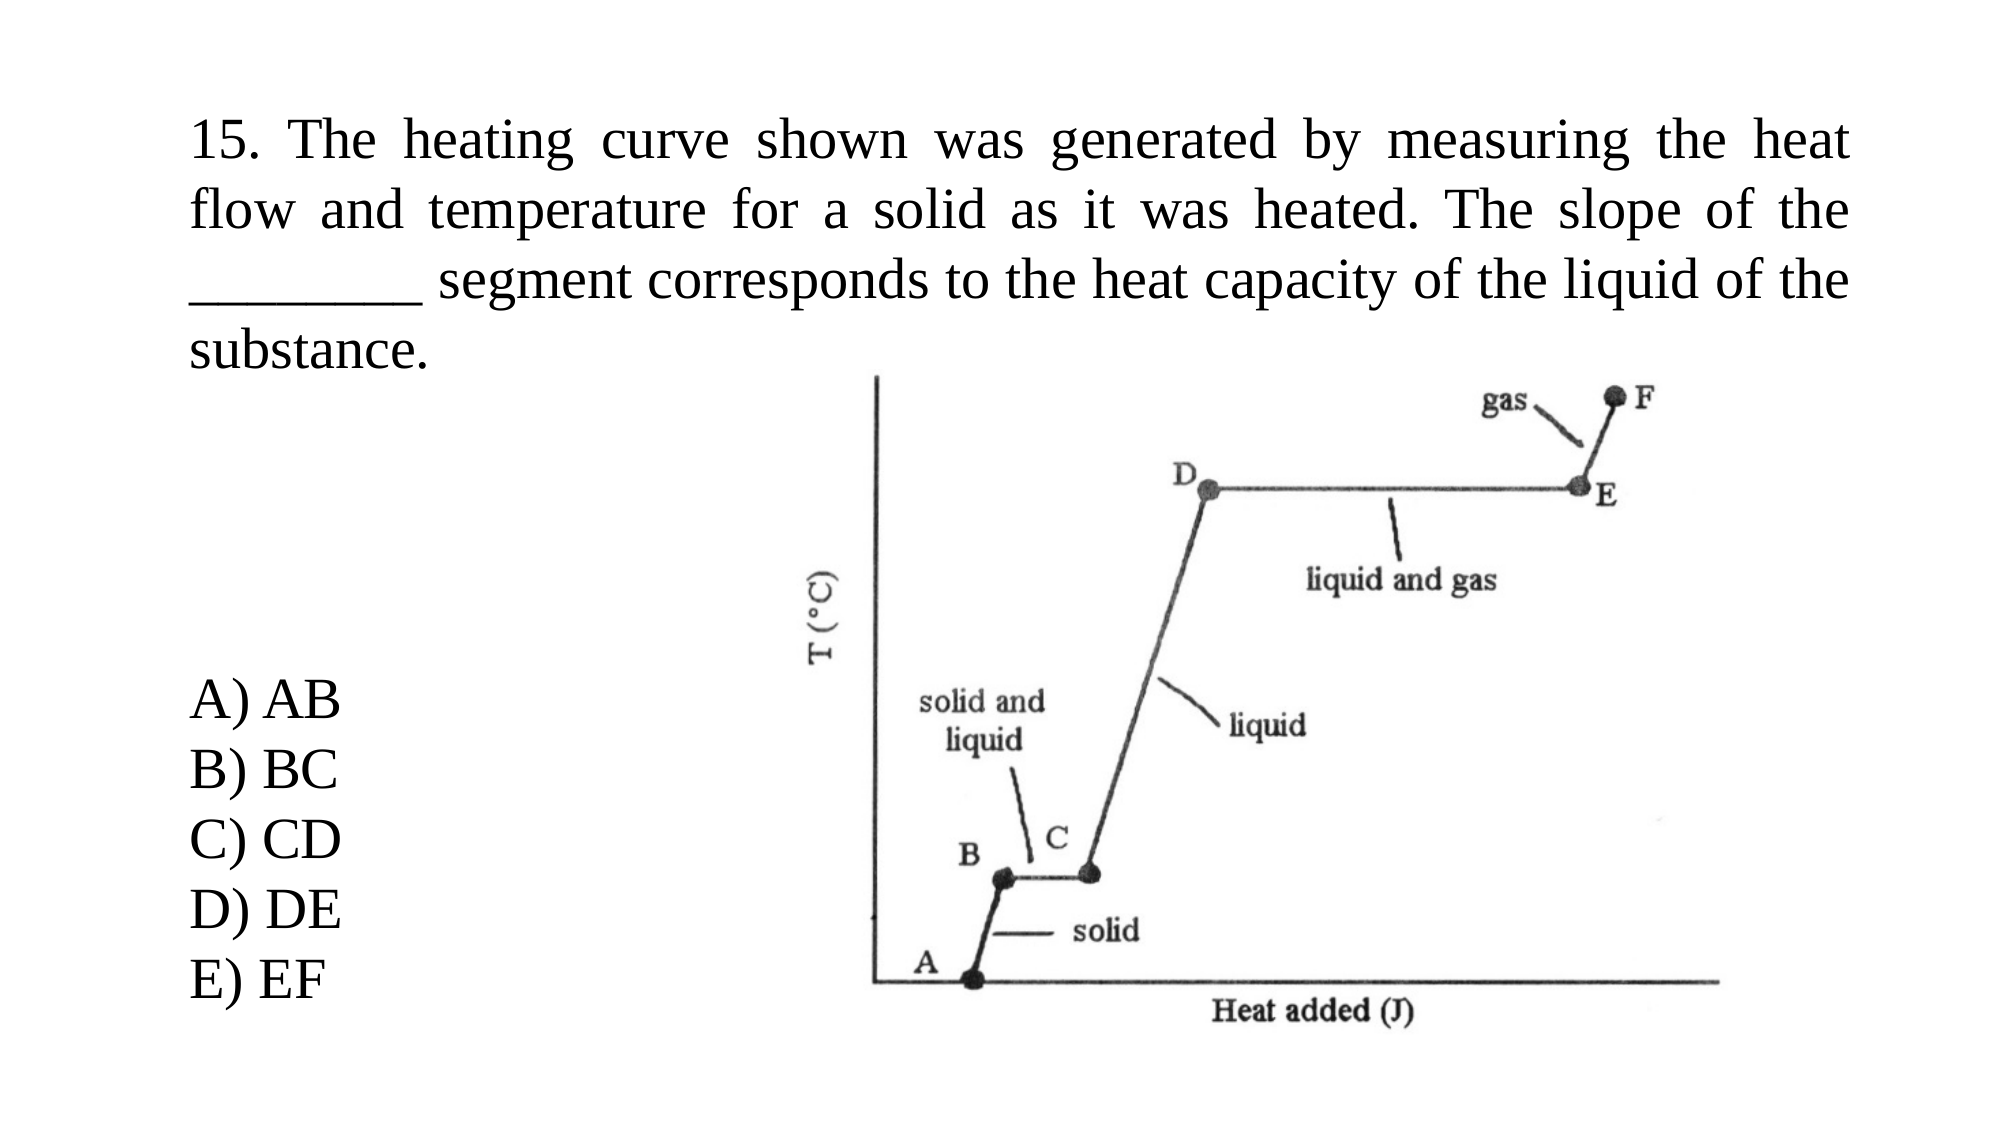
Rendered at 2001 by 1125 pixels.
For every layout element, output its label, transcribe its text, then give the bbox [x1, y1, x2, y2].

picture [786, 369, 1732, 1035]
text_box 15. The heating curve shown was generated by measuring the heat flow and temperature for a solid as it was heated. The slope of the ________ segment corresponds to the heat capacity of the liquid of the substance. A) AB B) BC C) CD D) DE E) EF [174, 93, 1867, 1018]
